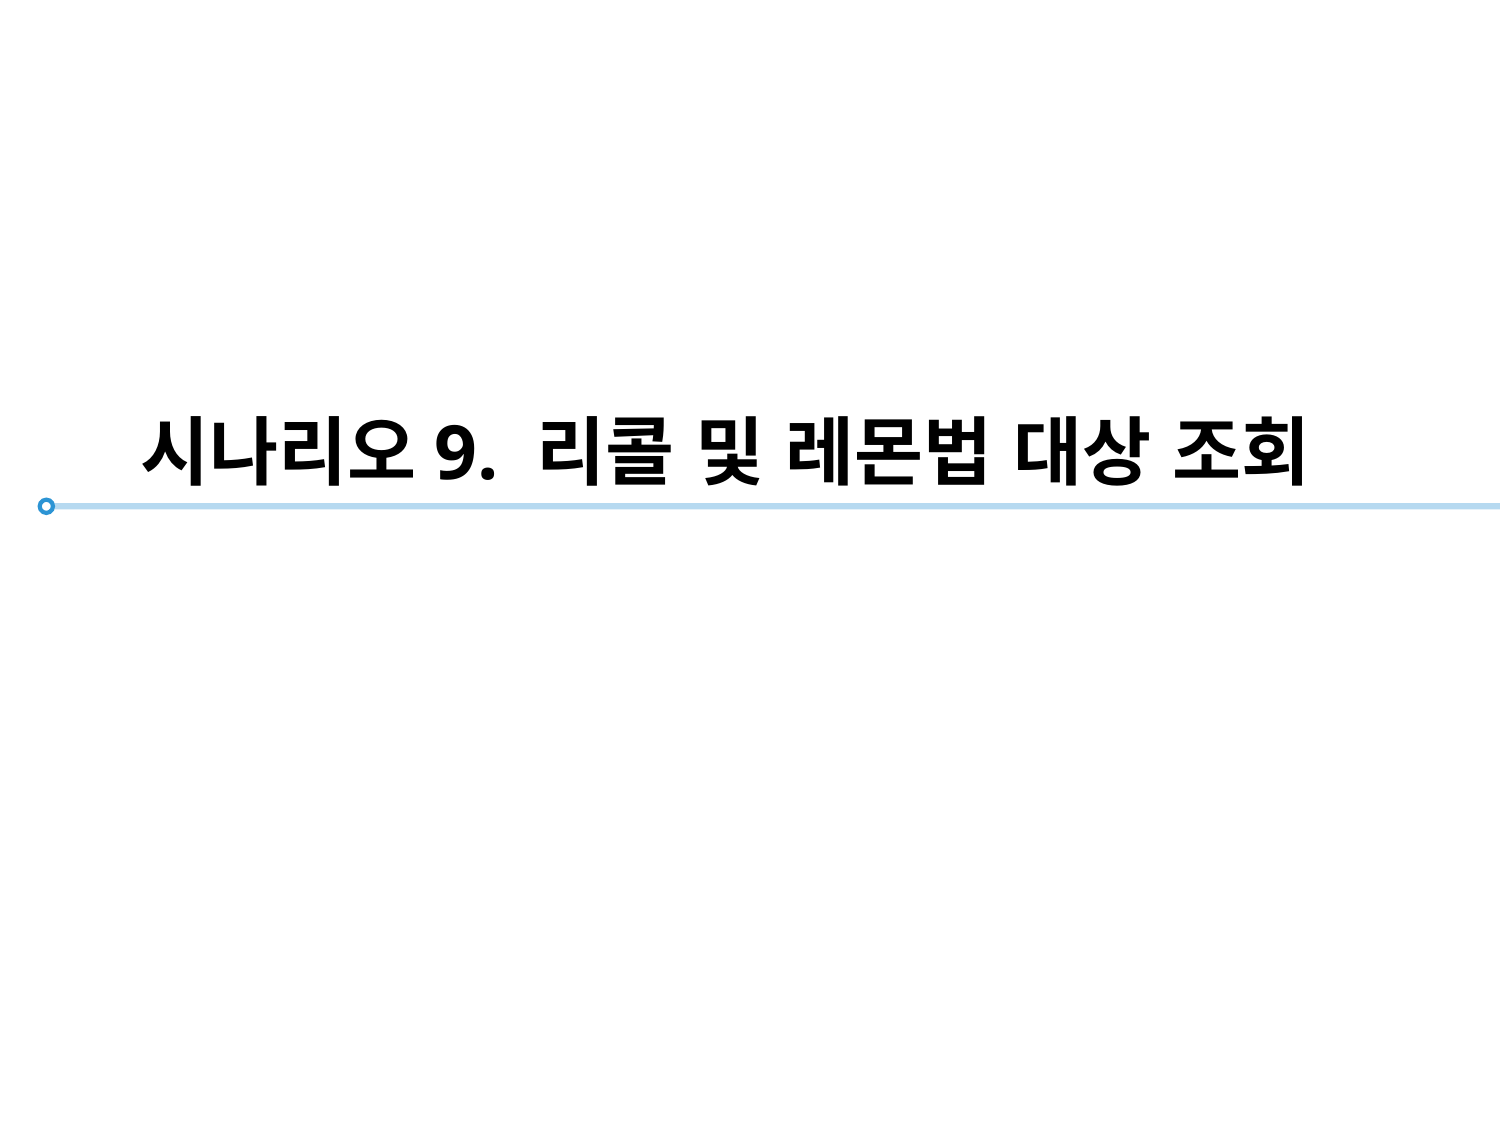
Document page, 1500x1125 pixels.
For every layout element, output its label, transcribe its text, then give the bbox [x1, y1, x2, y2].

text_box 시나리오9. 리콜 및 레몬법 대상 조회 [126, 396, 1326, 502]
text_box [38, 498, 54, 515]
